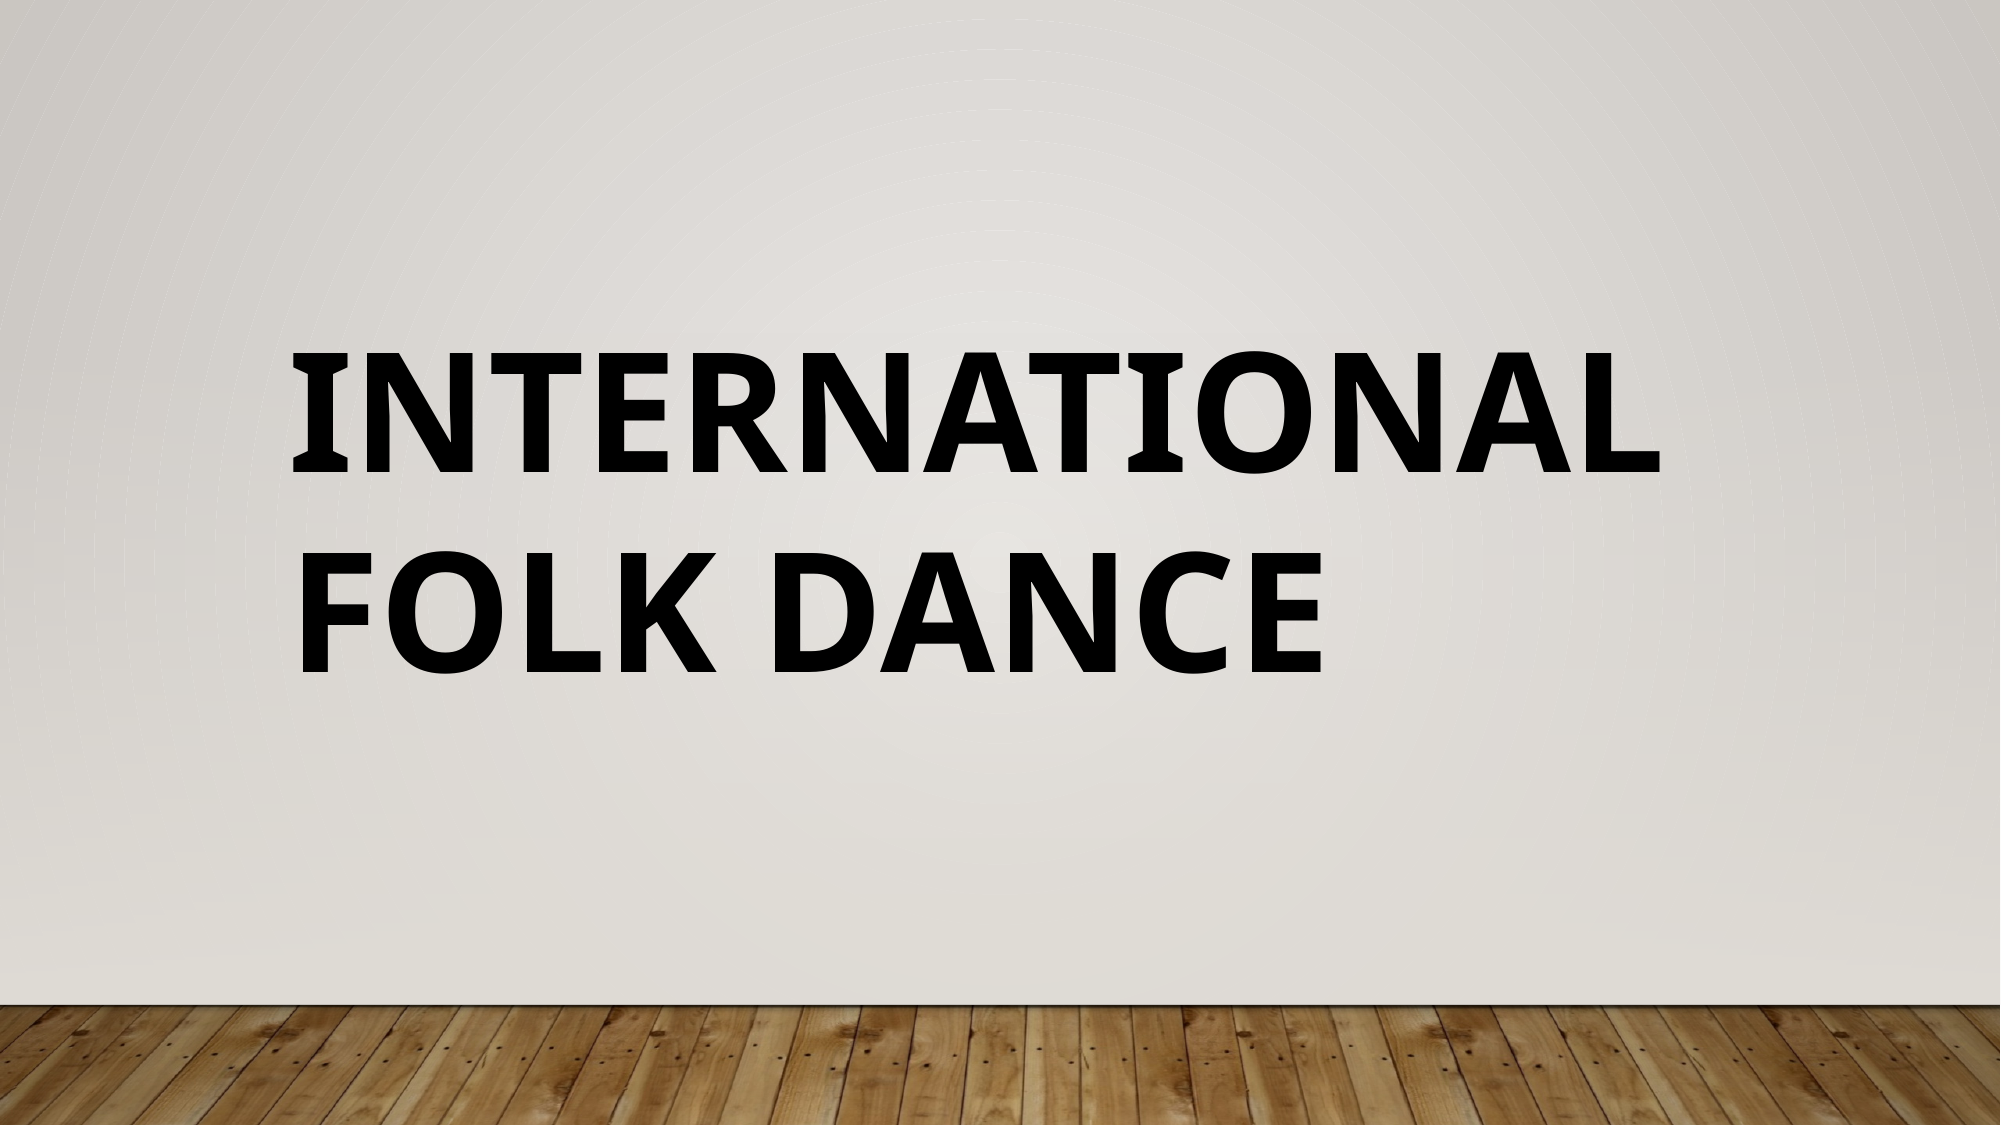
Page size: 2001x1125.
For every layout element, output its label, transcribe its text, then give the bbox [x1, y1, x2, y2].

text_box INTERNATIONAL FOLK DANCE [273, 298, 1787, 714]
picture [0, 1005, 2000, 1125]
